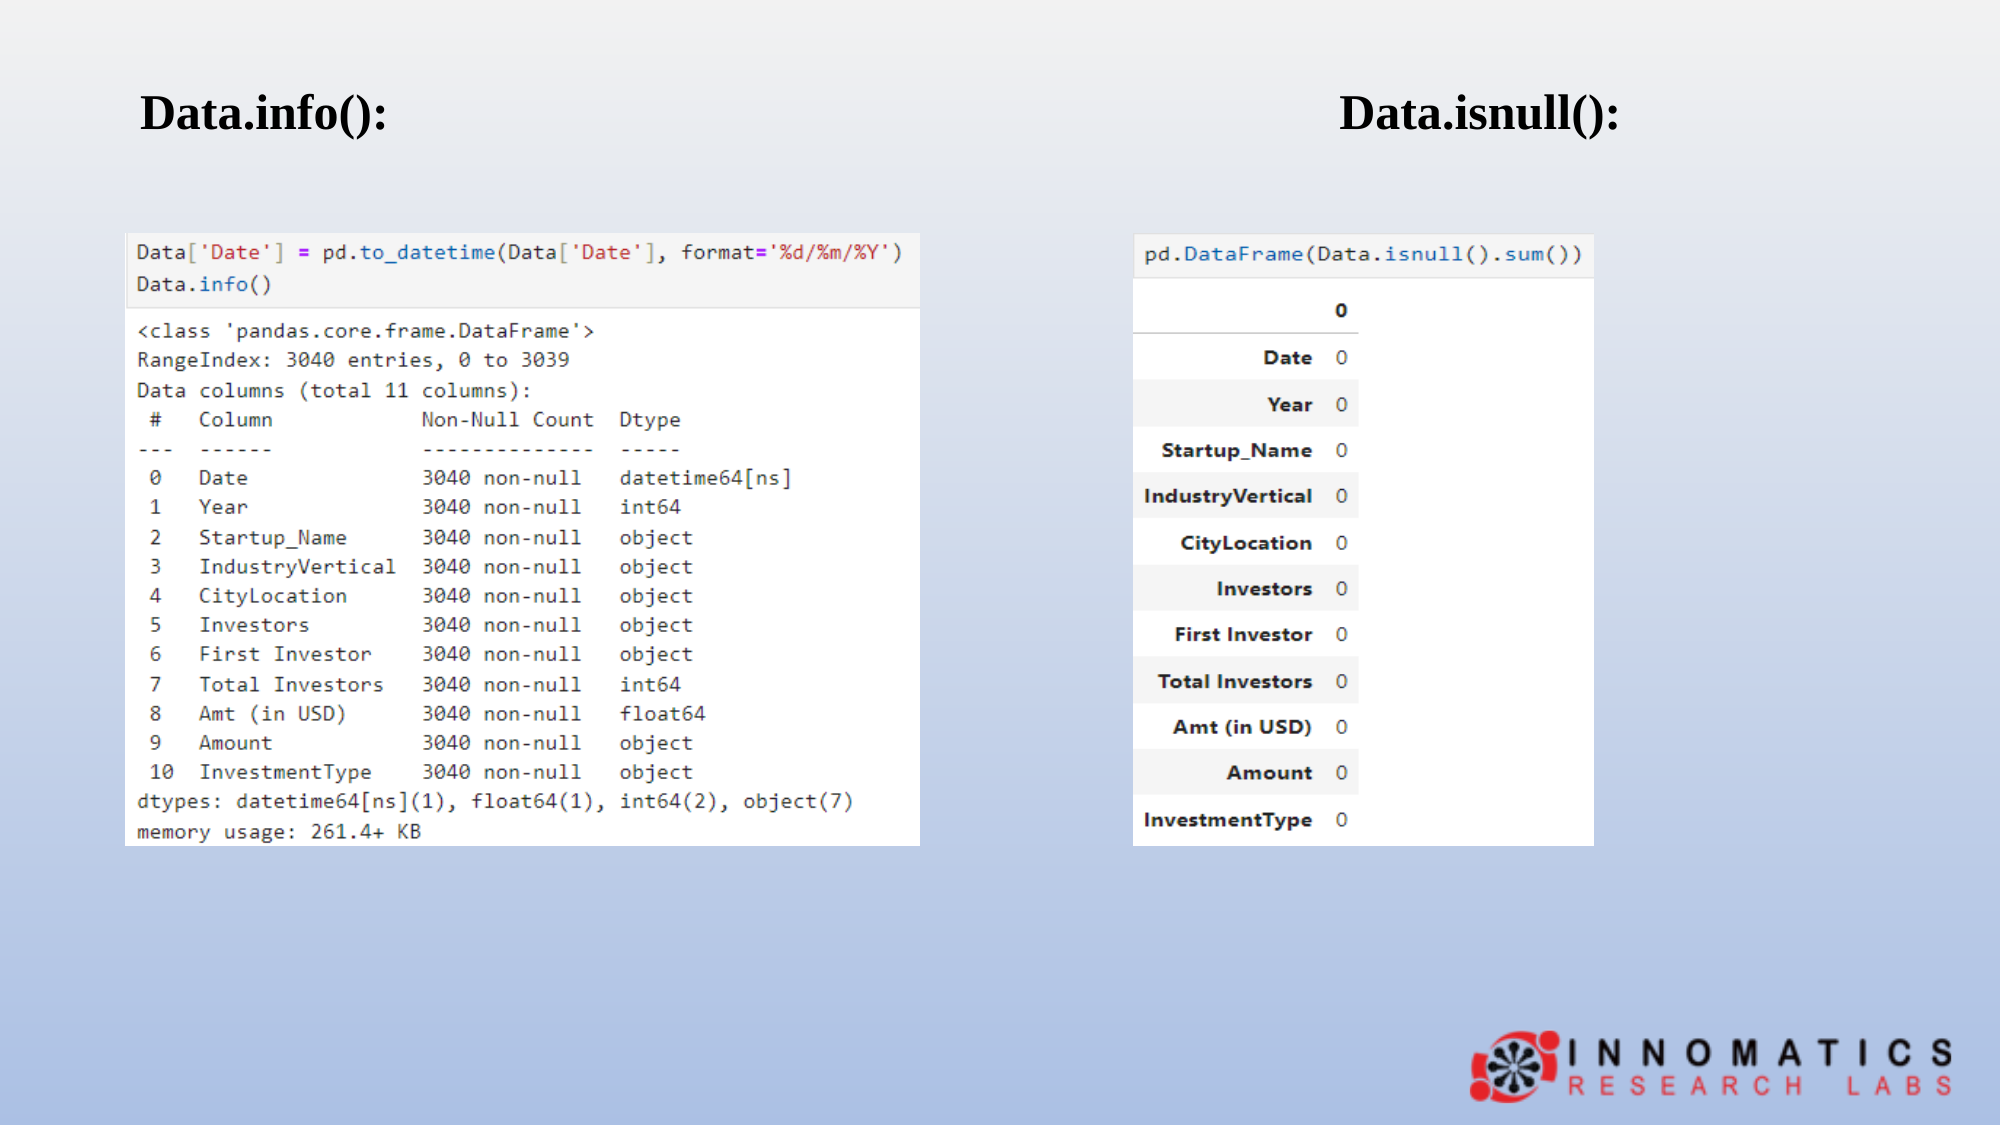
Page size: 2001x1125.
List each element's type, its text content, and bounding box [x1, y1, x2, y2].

text_box Data.info(): Data.isnull(): [125, 72, 1844, 148]
picture [124, 233, 920, 847]
picture [1133, 233, 1594, 847]
picture [1445, 1014, 1975, 1125]
